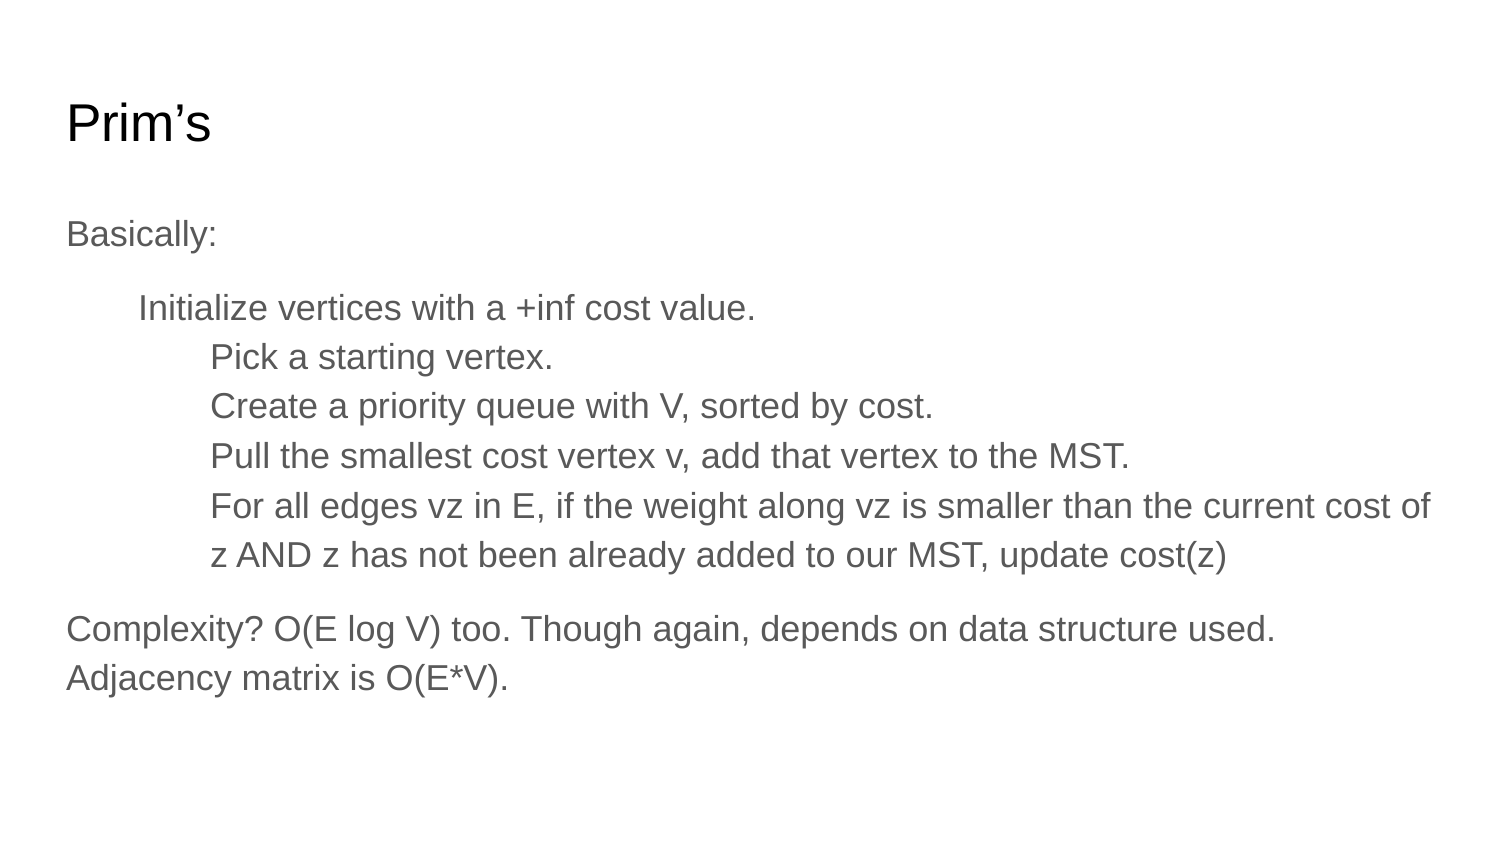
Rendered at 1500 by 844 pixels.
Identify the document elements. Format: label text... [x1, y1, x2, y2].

title Prim’s [51, 72, 1449, 167]
list Basically: Initialize vertices with a +inf cost value. Pick a starting vertex. Create a priority queue with V, sorted by cost. Pull the smallest cost vertex v, add that vertex to the MST. For all edges vz in E, if the weight along vz is smaller than the current cost of z AND z has not been already added to our MST, update cost(z) Complexity? O(E log V) too. Though again, depends on data structure used. Adjacency matrix is O(E*V). [51, 189, 1449, 750]
